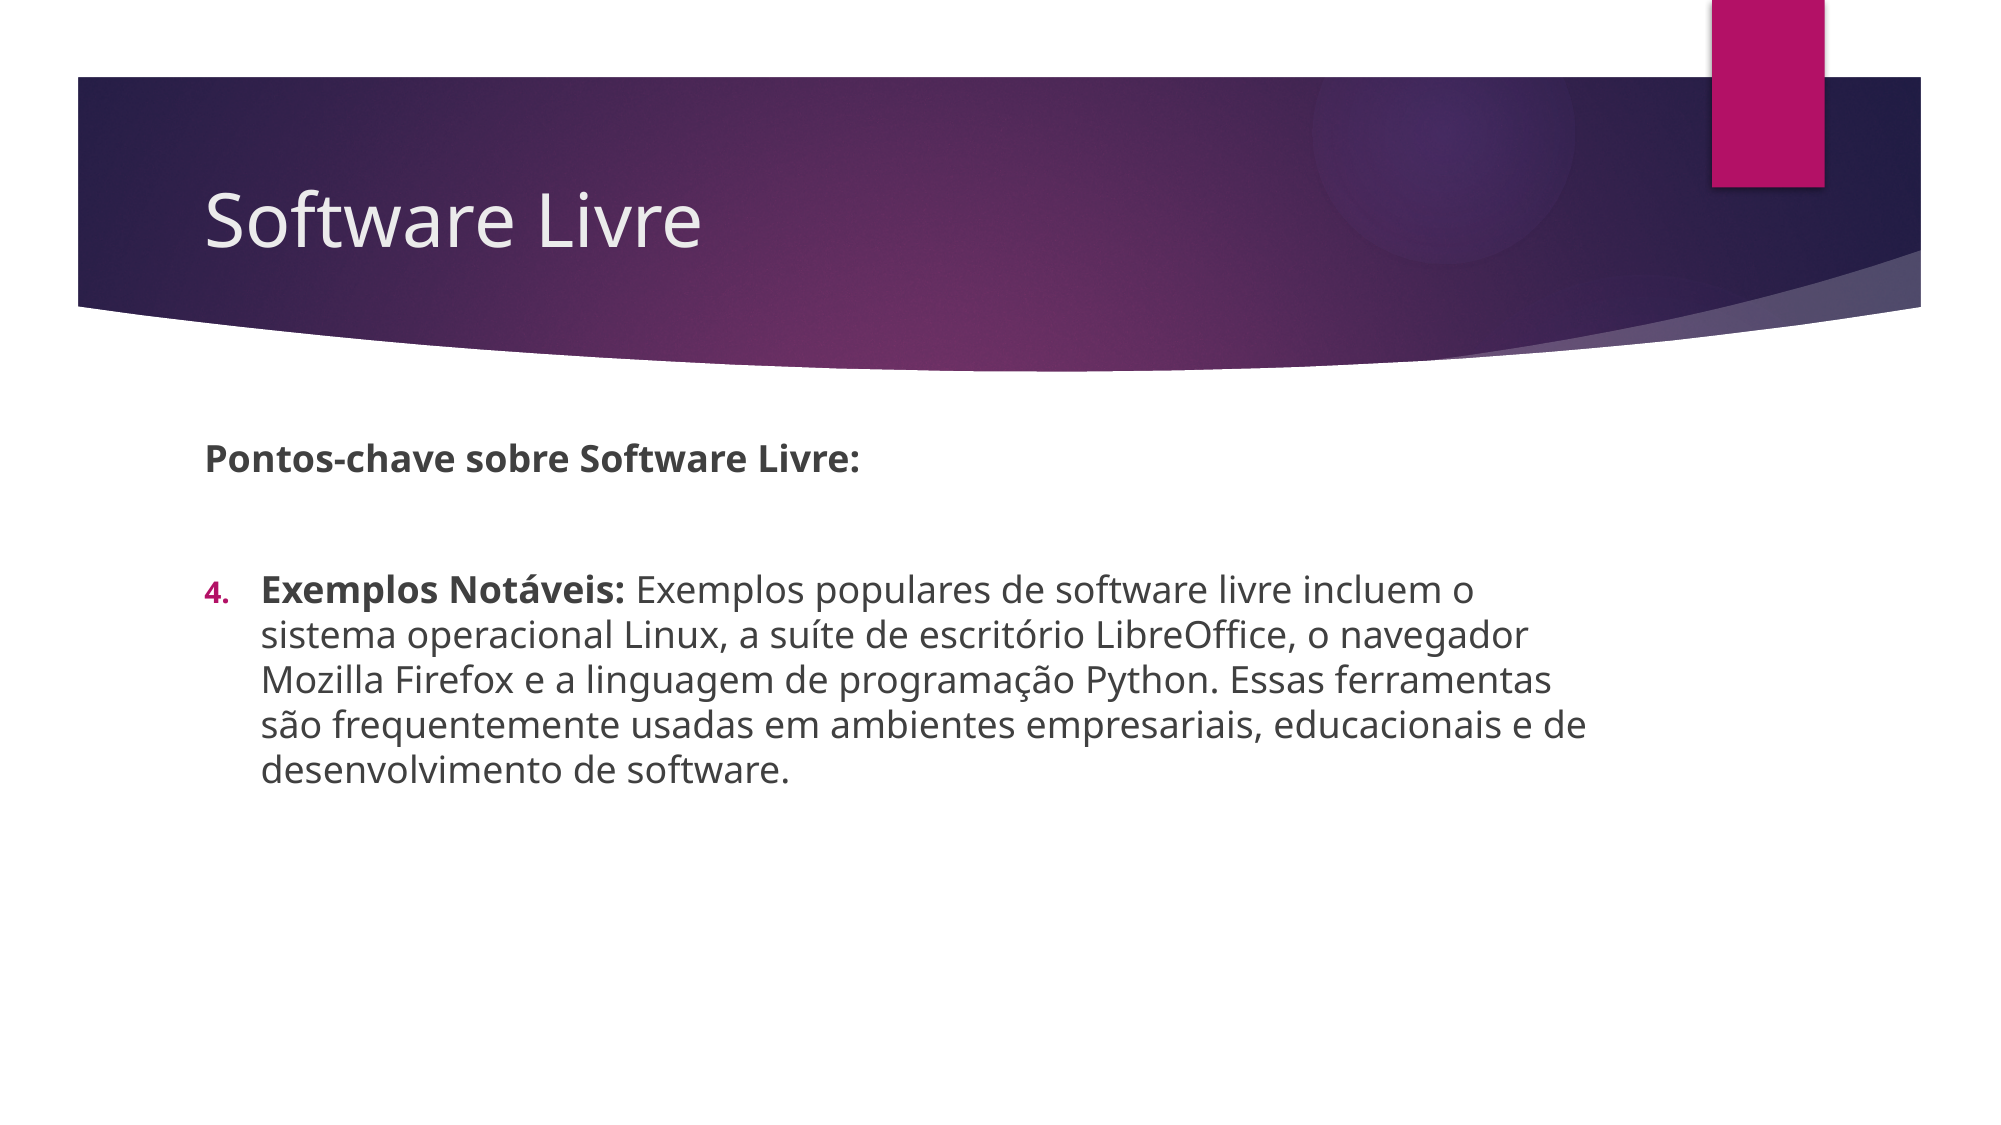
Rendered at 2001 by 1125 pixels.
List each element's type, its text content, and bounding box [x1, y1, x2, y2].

title Software Livre [189, 159, 1627, 276]
list Pontos-chave sobre Software Livre: Exemplos Notáveis: Exemplos populares de software livre incluem o sistema operacional Linux, a suíte de escritório LibreOffice, o navegador Mozilla Firefox e a linguagem de programação Python. Essas ferramentas são frequentemente usadas em ambientes empresariais, educacionais e de desenvolvimento de software. [189, 427, 1638, 988]
